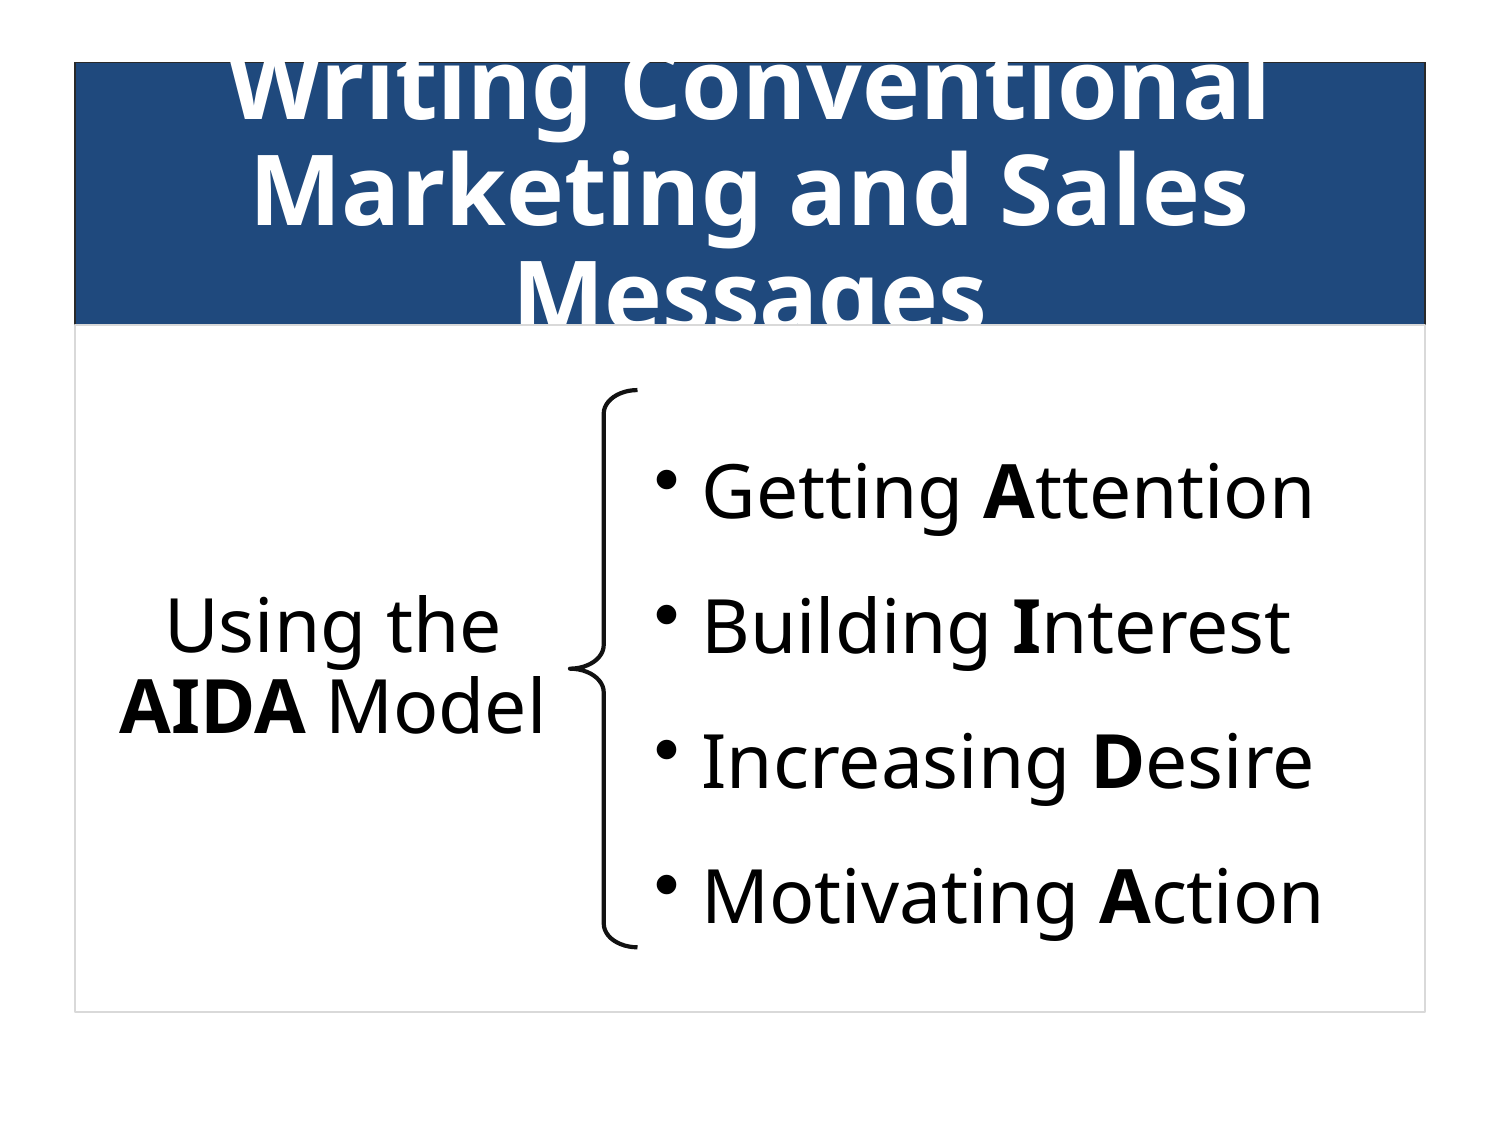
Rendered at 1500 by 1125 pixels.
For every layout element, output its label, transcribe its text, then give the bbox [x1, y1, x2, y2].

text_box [74, 324, 1426, 1013]
title Writing Conventional Marketing and Sales Messages [74, 62, 1426, 324]
